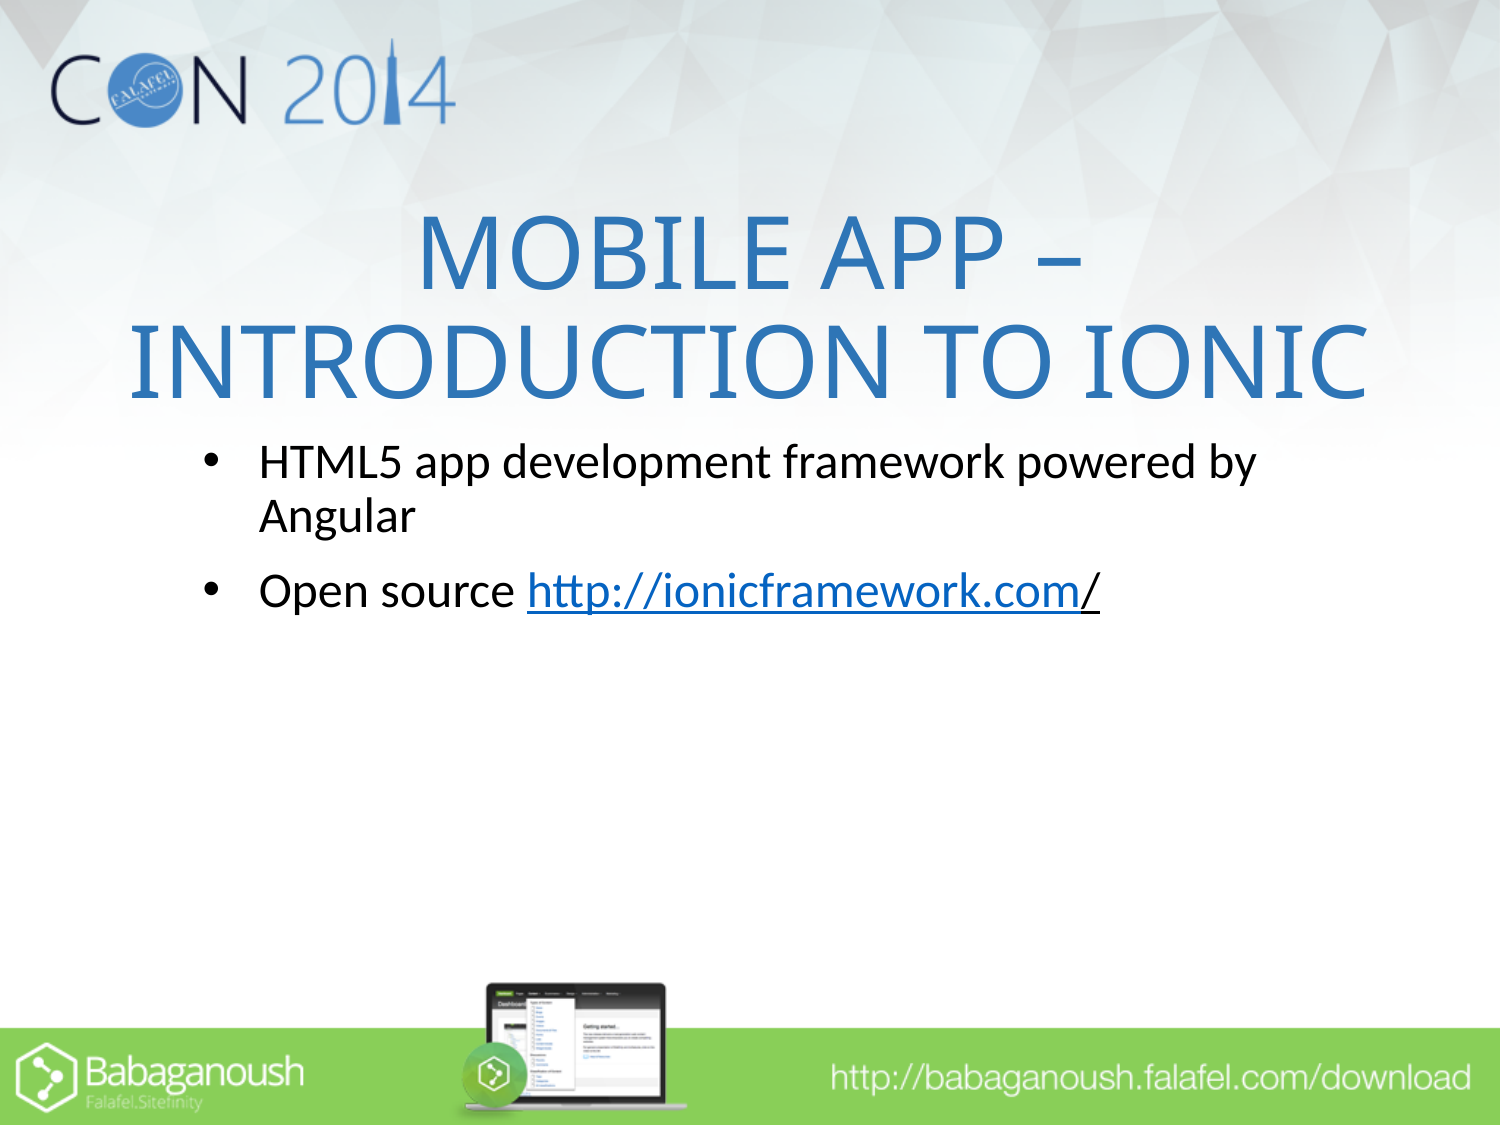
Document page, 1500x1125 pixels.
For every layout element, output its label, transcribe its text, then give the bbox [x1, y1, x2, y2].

subtitle HTML5 app development framework powered by Angular Open source http://ionicframework.com/ [187, 428, 1313, 863]
picture [0, 0, 1500, 1125]
title MOBILE APP – INTRODUCTION TO IONIC [112, 184, 1388, 428]
